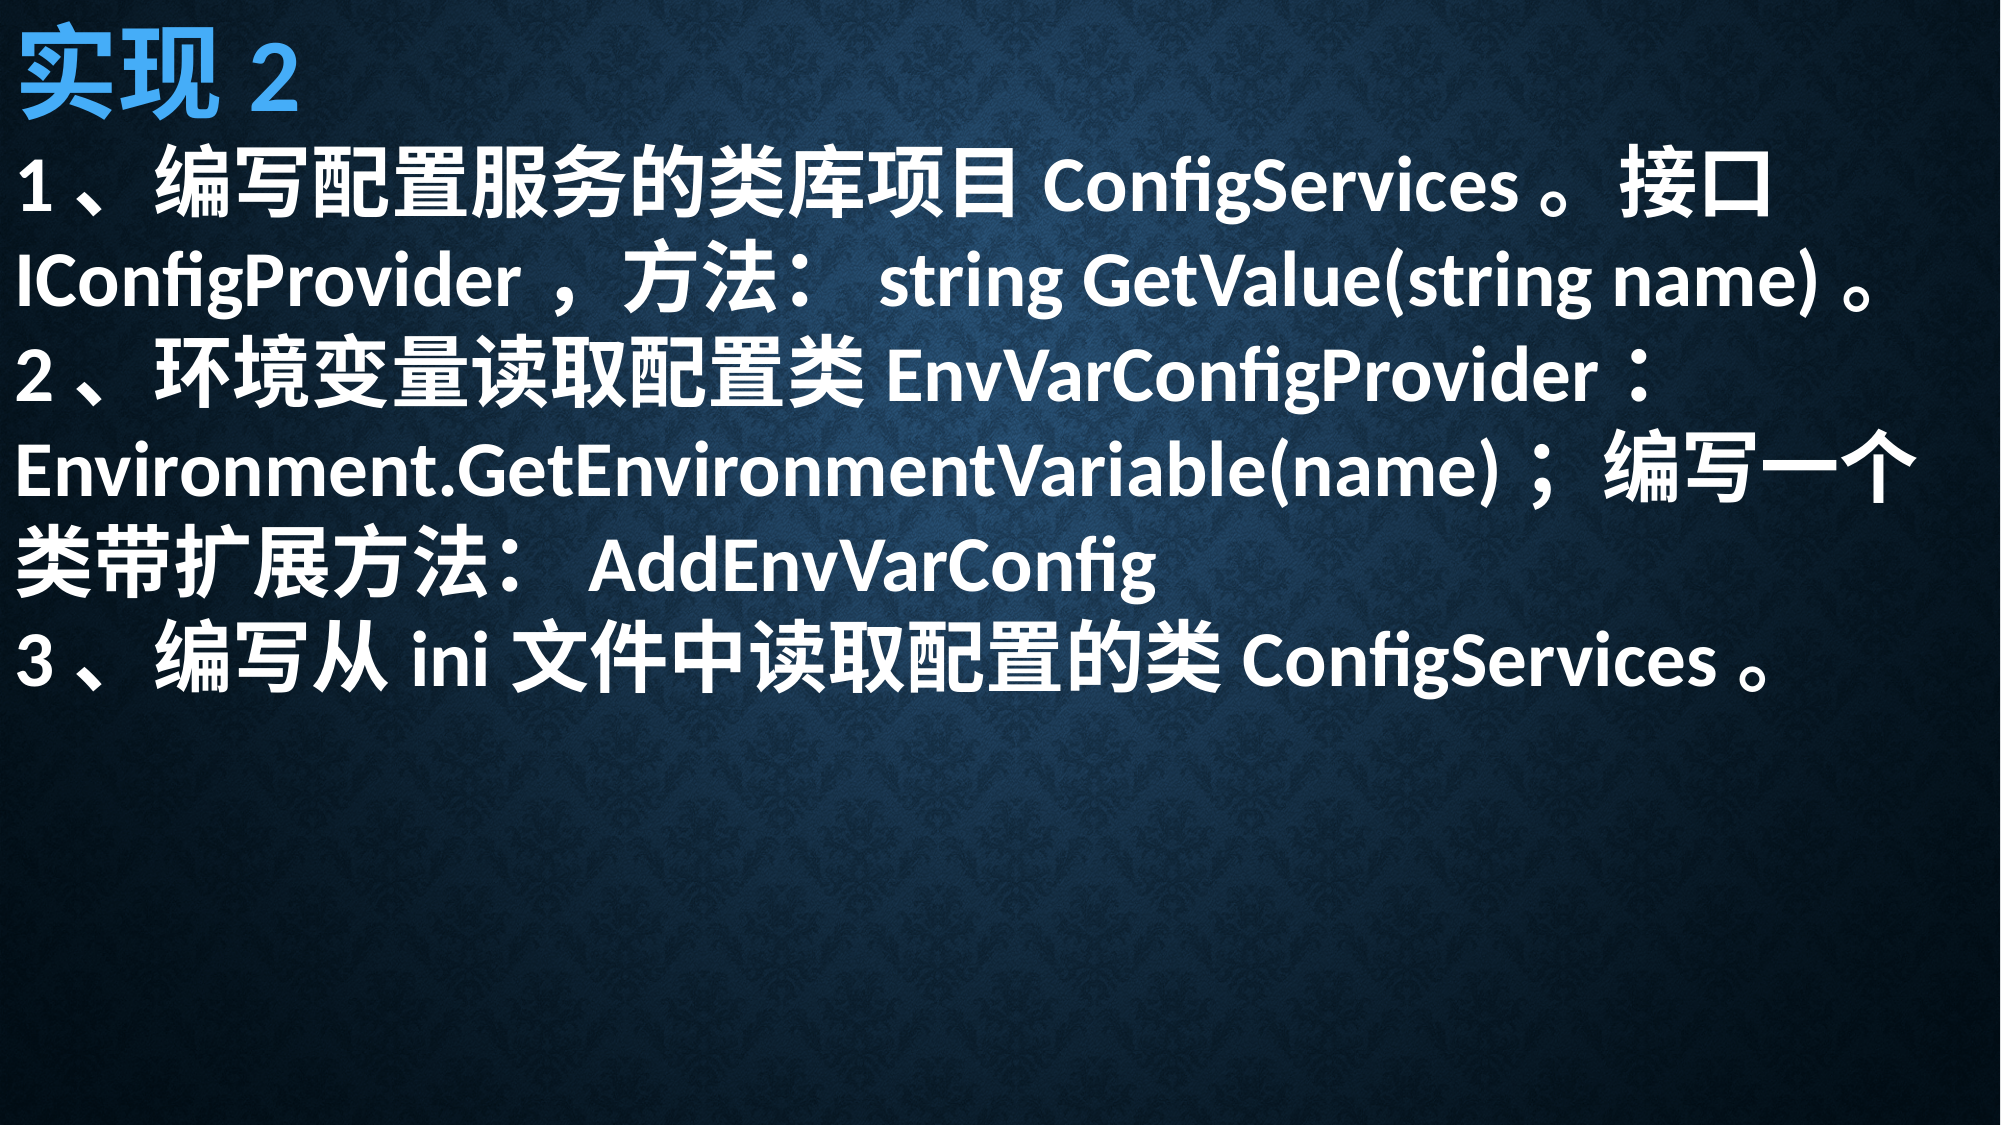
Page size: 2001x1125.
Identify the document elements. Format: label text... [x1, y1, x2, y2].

text_box 实现2 1、编写配置服务的类库项目ConfigServices。接口IConfigProvider，方法：string GetValue(string name)。 2、环境变量读取配置类EnvVarConfigProvider：Environment.GetEnvironmentVariable(name)；编写一个类带扩展方法：AddEnvVarConfig 3、编写从ini文件中读取配置的类ConfigServices。 [0, 0, 2000, 710]
